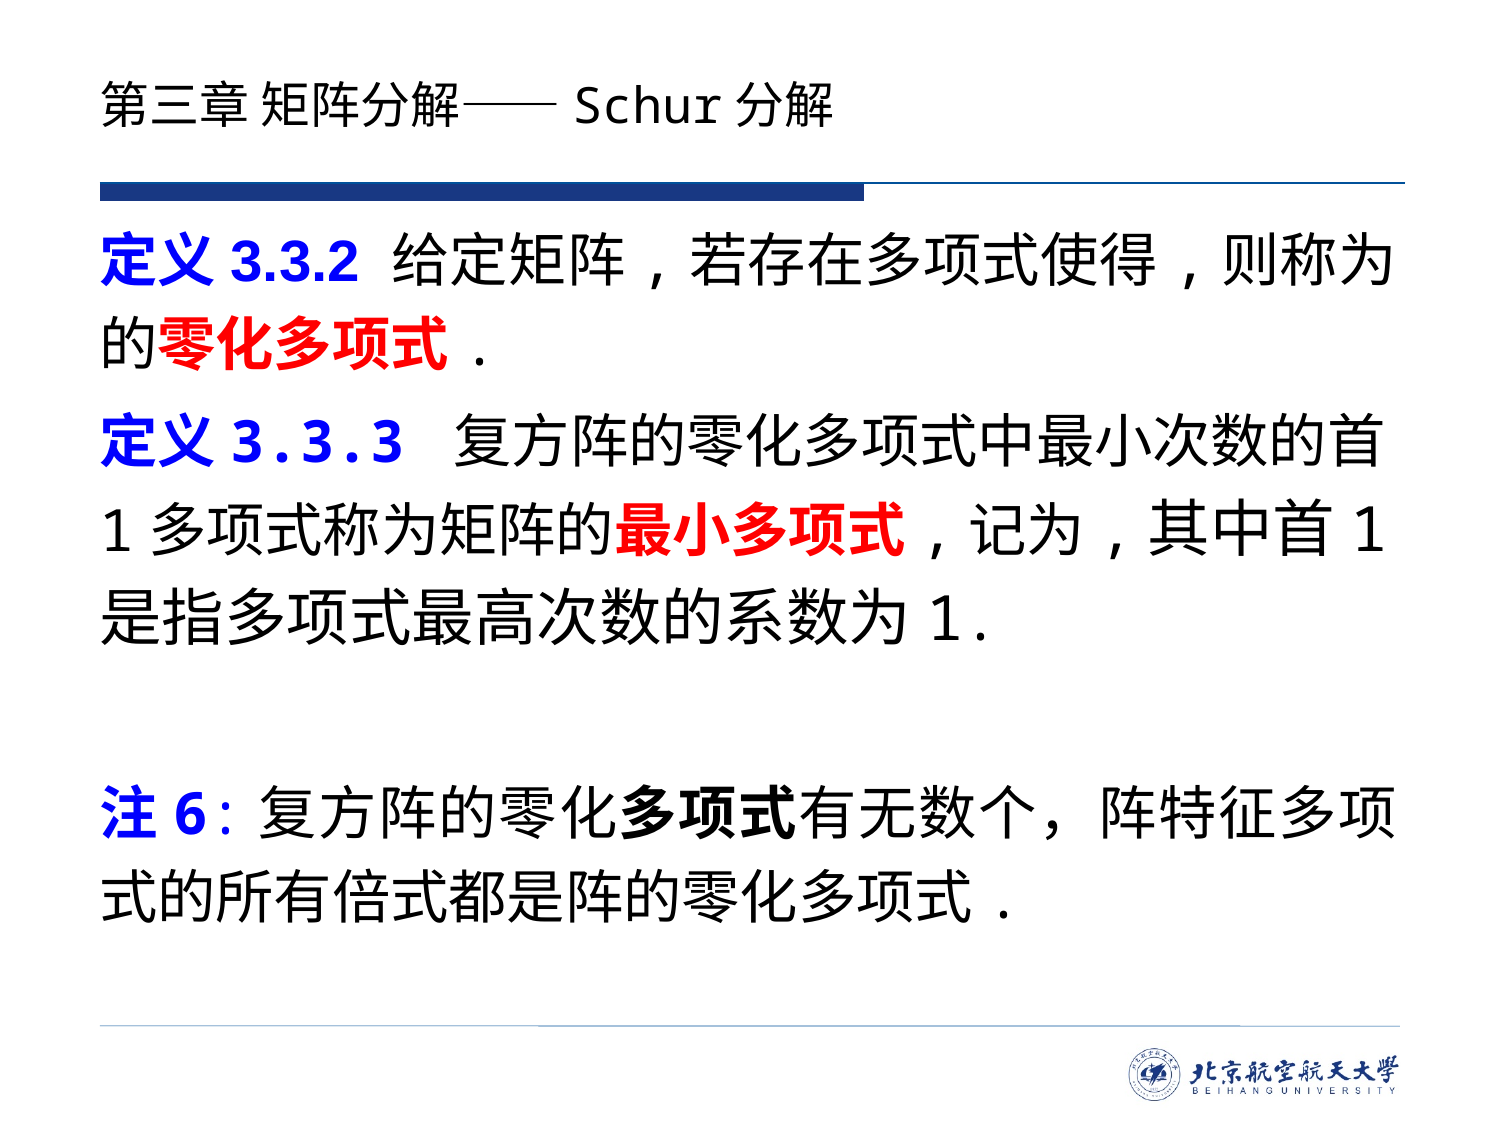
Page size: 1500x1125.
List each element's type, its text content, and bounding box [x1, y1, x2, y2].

title 第三章 矩阵分解——Schur分解 [83, 29, 1397, 141]
picture [1114, 1041, 1412, 1108]
